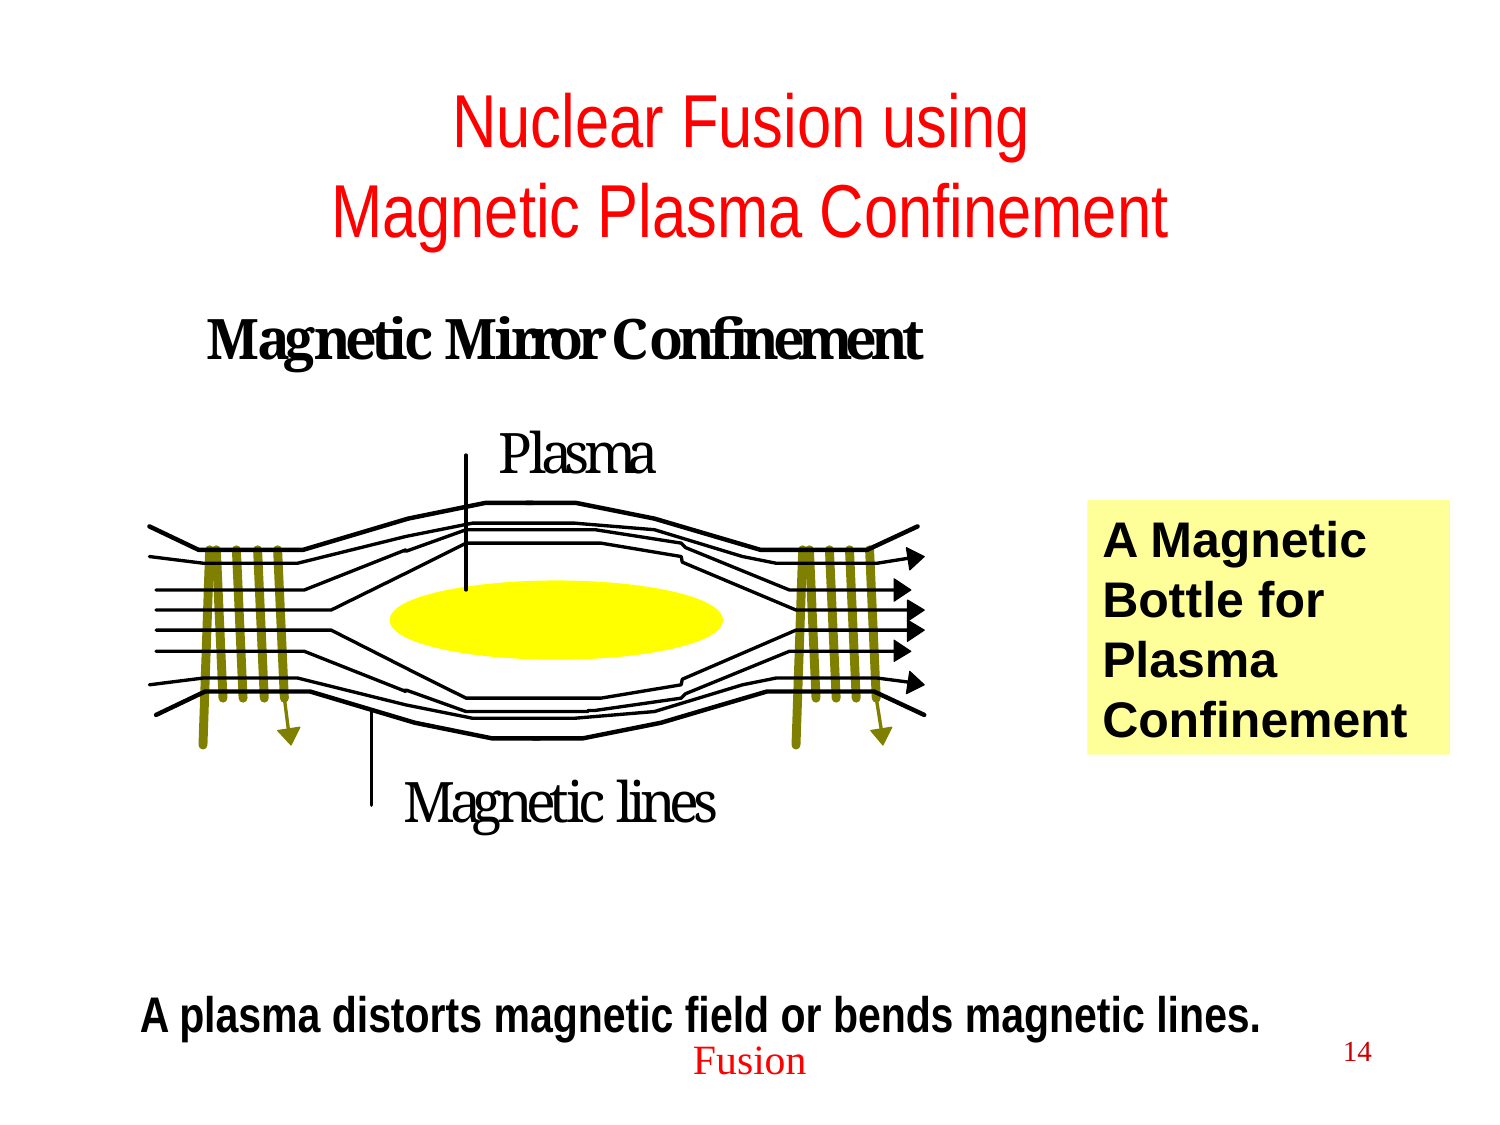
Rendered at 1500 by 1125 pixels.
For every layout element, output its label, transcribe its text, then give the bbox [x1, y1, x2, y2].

title Nuclear Fusion using Magnetic Plasma Confinement [112, 74, 1388, 251]
text_box A Magnetic Bottle for Plasma Confinement [1087, 499, 1450, 755]
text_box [62, 299, 1063, 971]
slide_number 14 [1074, 1050, 1388, 1101]
footer Fusion [512, 1050, 988, 1101]
text_box A plasma distorts magnetic field or bends magnetic lines. [124, 974, 1388, 1050]
